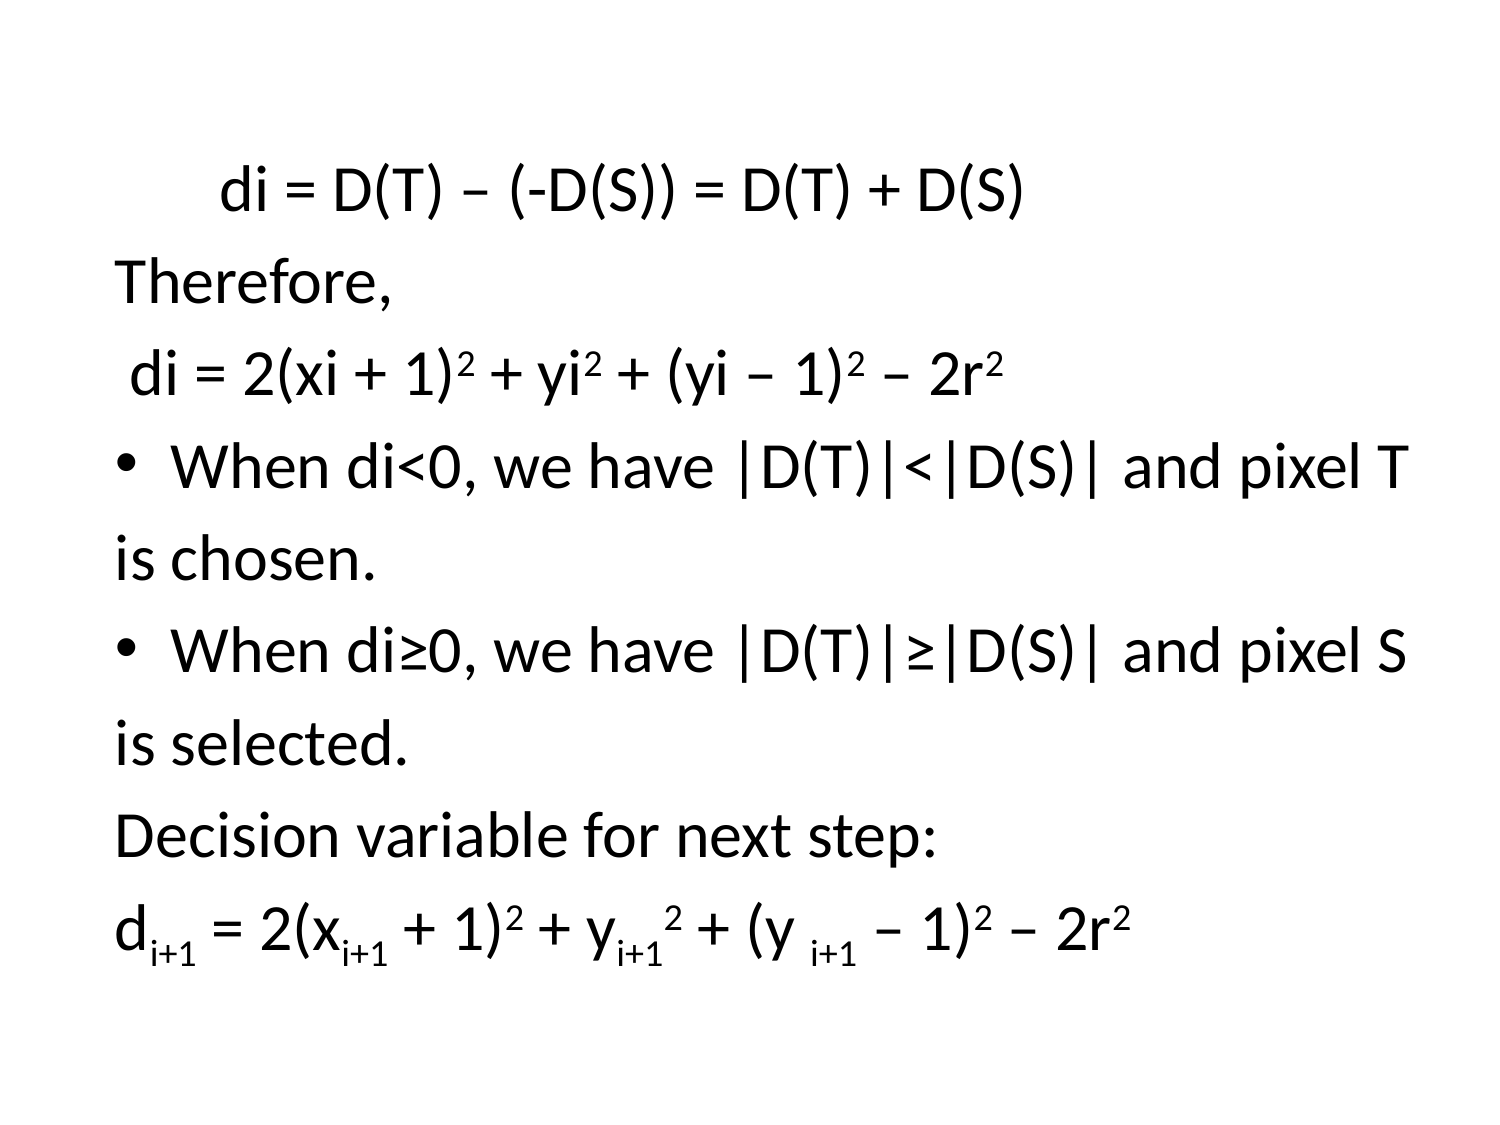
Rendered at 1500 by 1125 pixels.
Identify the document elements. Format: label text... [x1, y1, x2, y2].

list di = D(T) – (-D(S)) = D(T) + D(S) Therefore, di = 2(xi + 1)2 + yi2 + (yi – 1)2 – 2r2 When di<0, we have |D(T)|<|D(S)| and pixel T is chosen. When di≥0, we have |D(T)|≥|D(S)| and pixel S is selected. Decision variable for next step: di+1 = 2(xi+1 + 1)2 + yi+12 + (y i+1 – 1)2 – 2r2 [99, 137, 1450, 1075]
